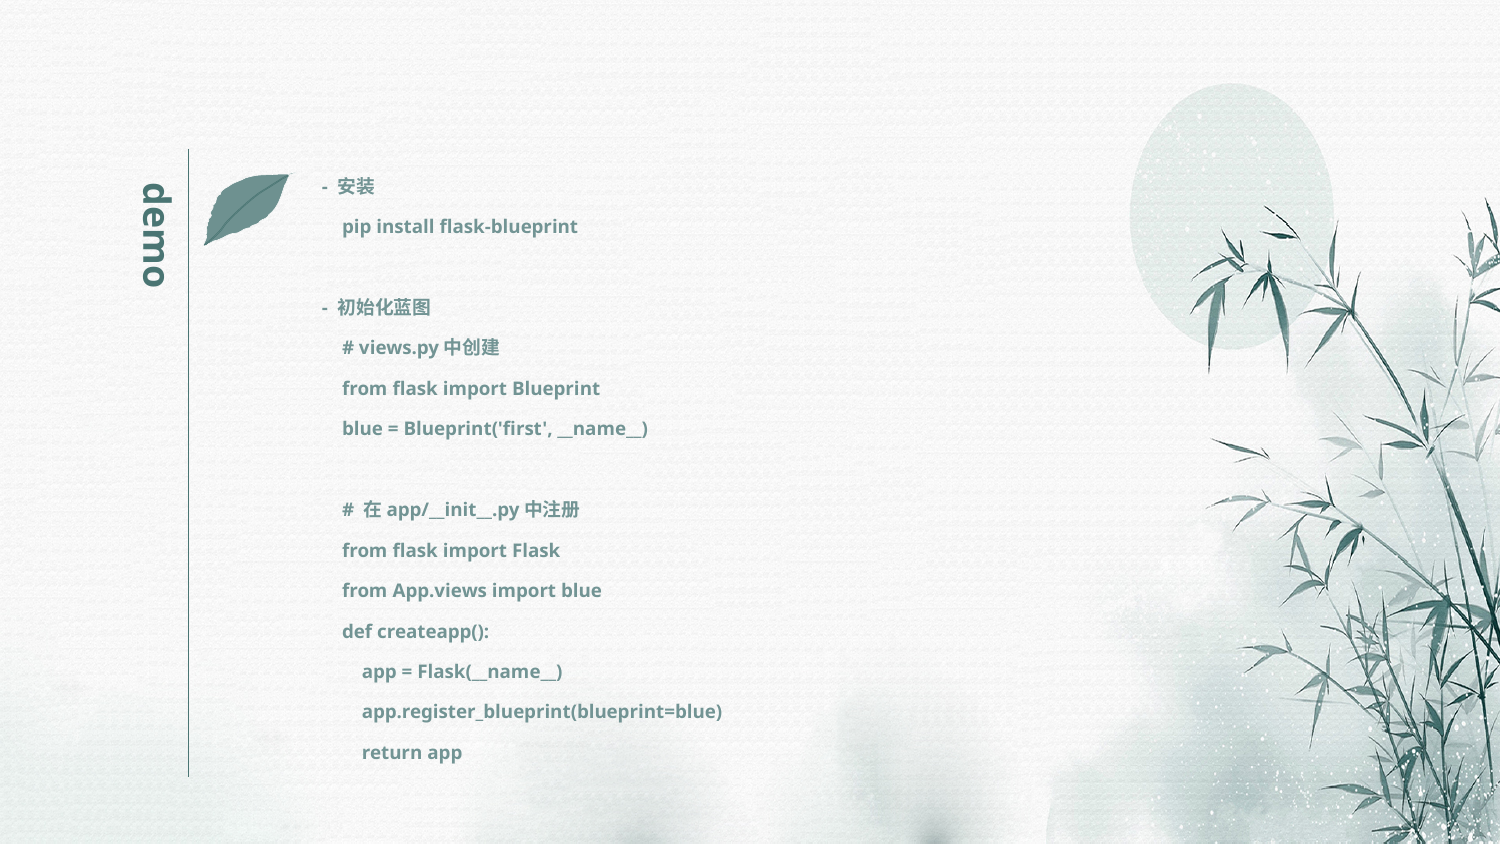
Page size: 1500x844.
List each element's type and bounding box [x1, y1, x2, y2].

text_box [67, 148, 189, 791]
text_box [203, 148, 1136, 777]
picture [0, 0, 1500, 844]
